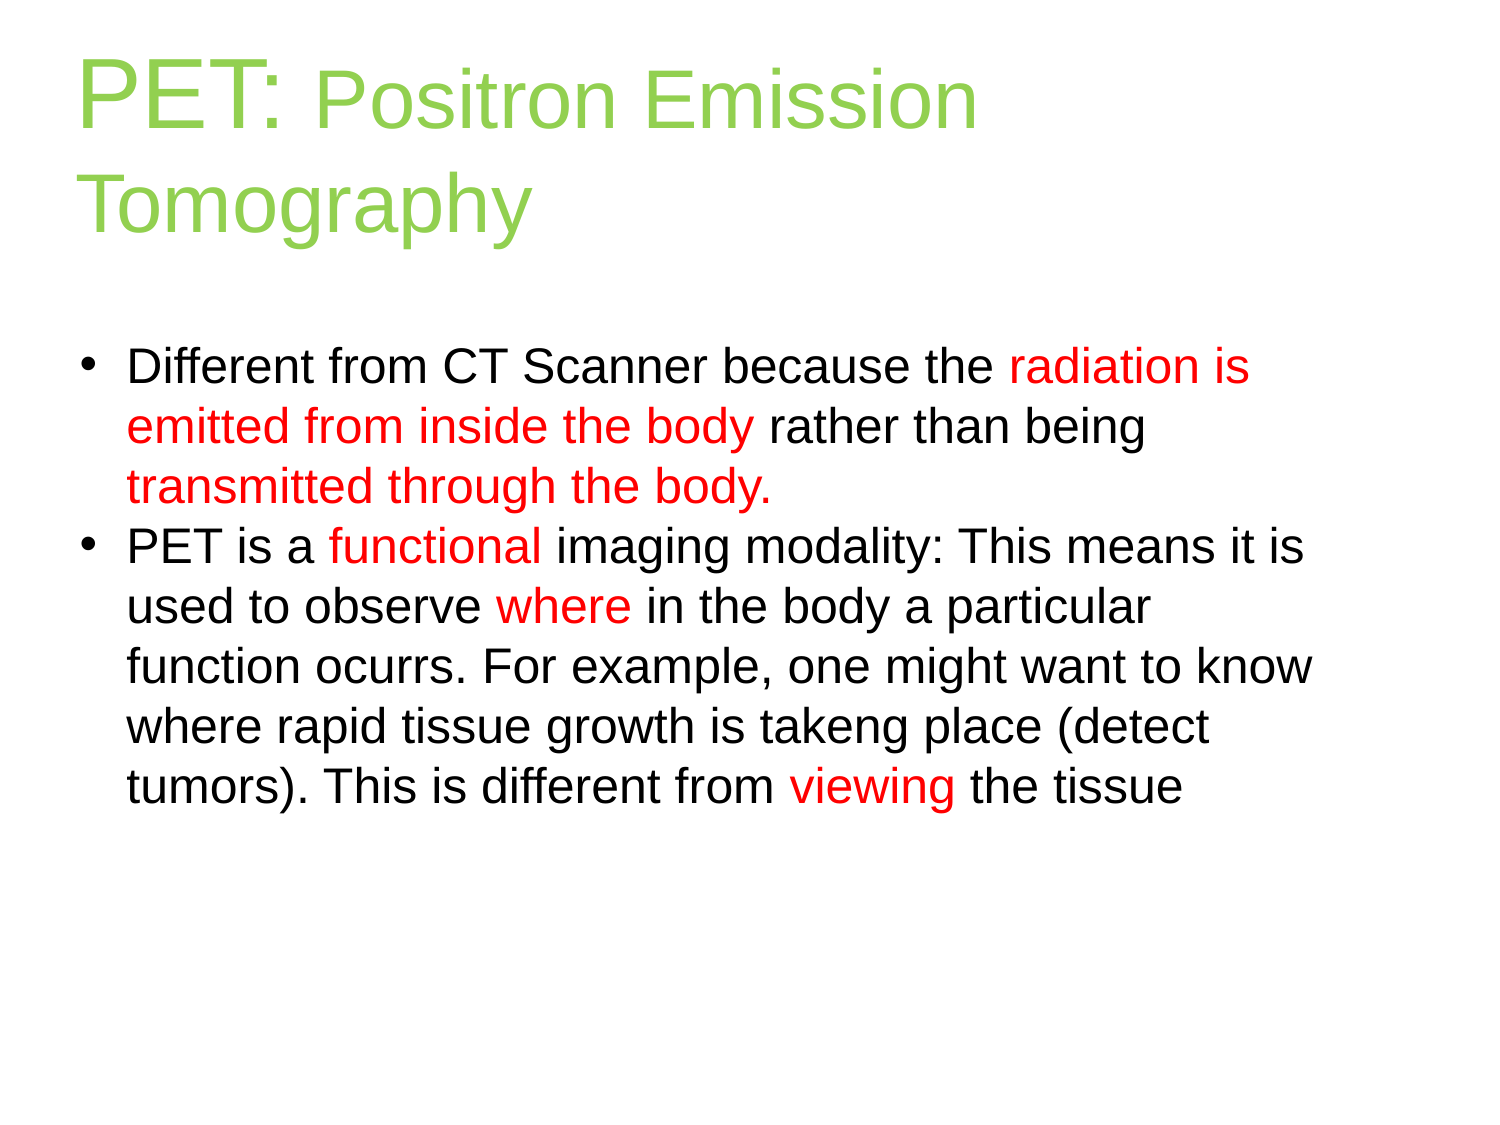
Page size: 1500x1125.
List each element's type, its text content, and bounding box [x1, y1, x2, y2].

text_box Different from CT Scanner because the radiation is emitted from inside the body rather than being transmitted through the body. PET is a functional imaging modality: This means it is used to observe where in the body a particular function ocurrs. For example, one might want to know where rapid tissue growth is takeng place (detect tumors). This is different from viewing the tissue [64, 326, 1329, 971]
title PET: Positron Emission Tomography [75, 44, 1425, 233]
